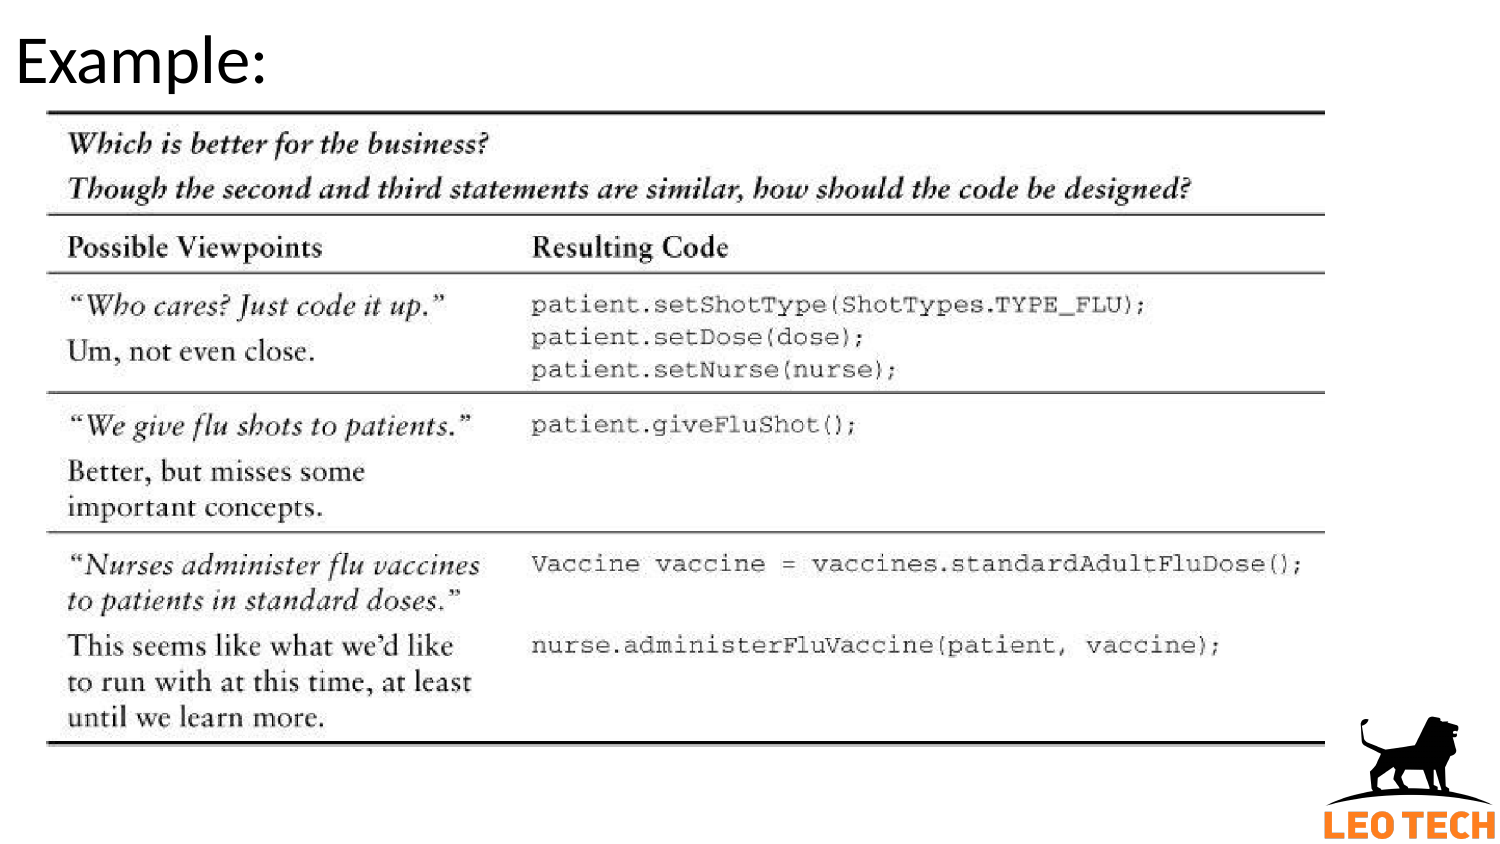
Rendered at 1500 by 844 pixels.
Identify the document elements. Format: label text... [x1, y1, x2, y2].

picture [40, 106, 1495, 840]
title Example: [0, 4, 1294, 118]
